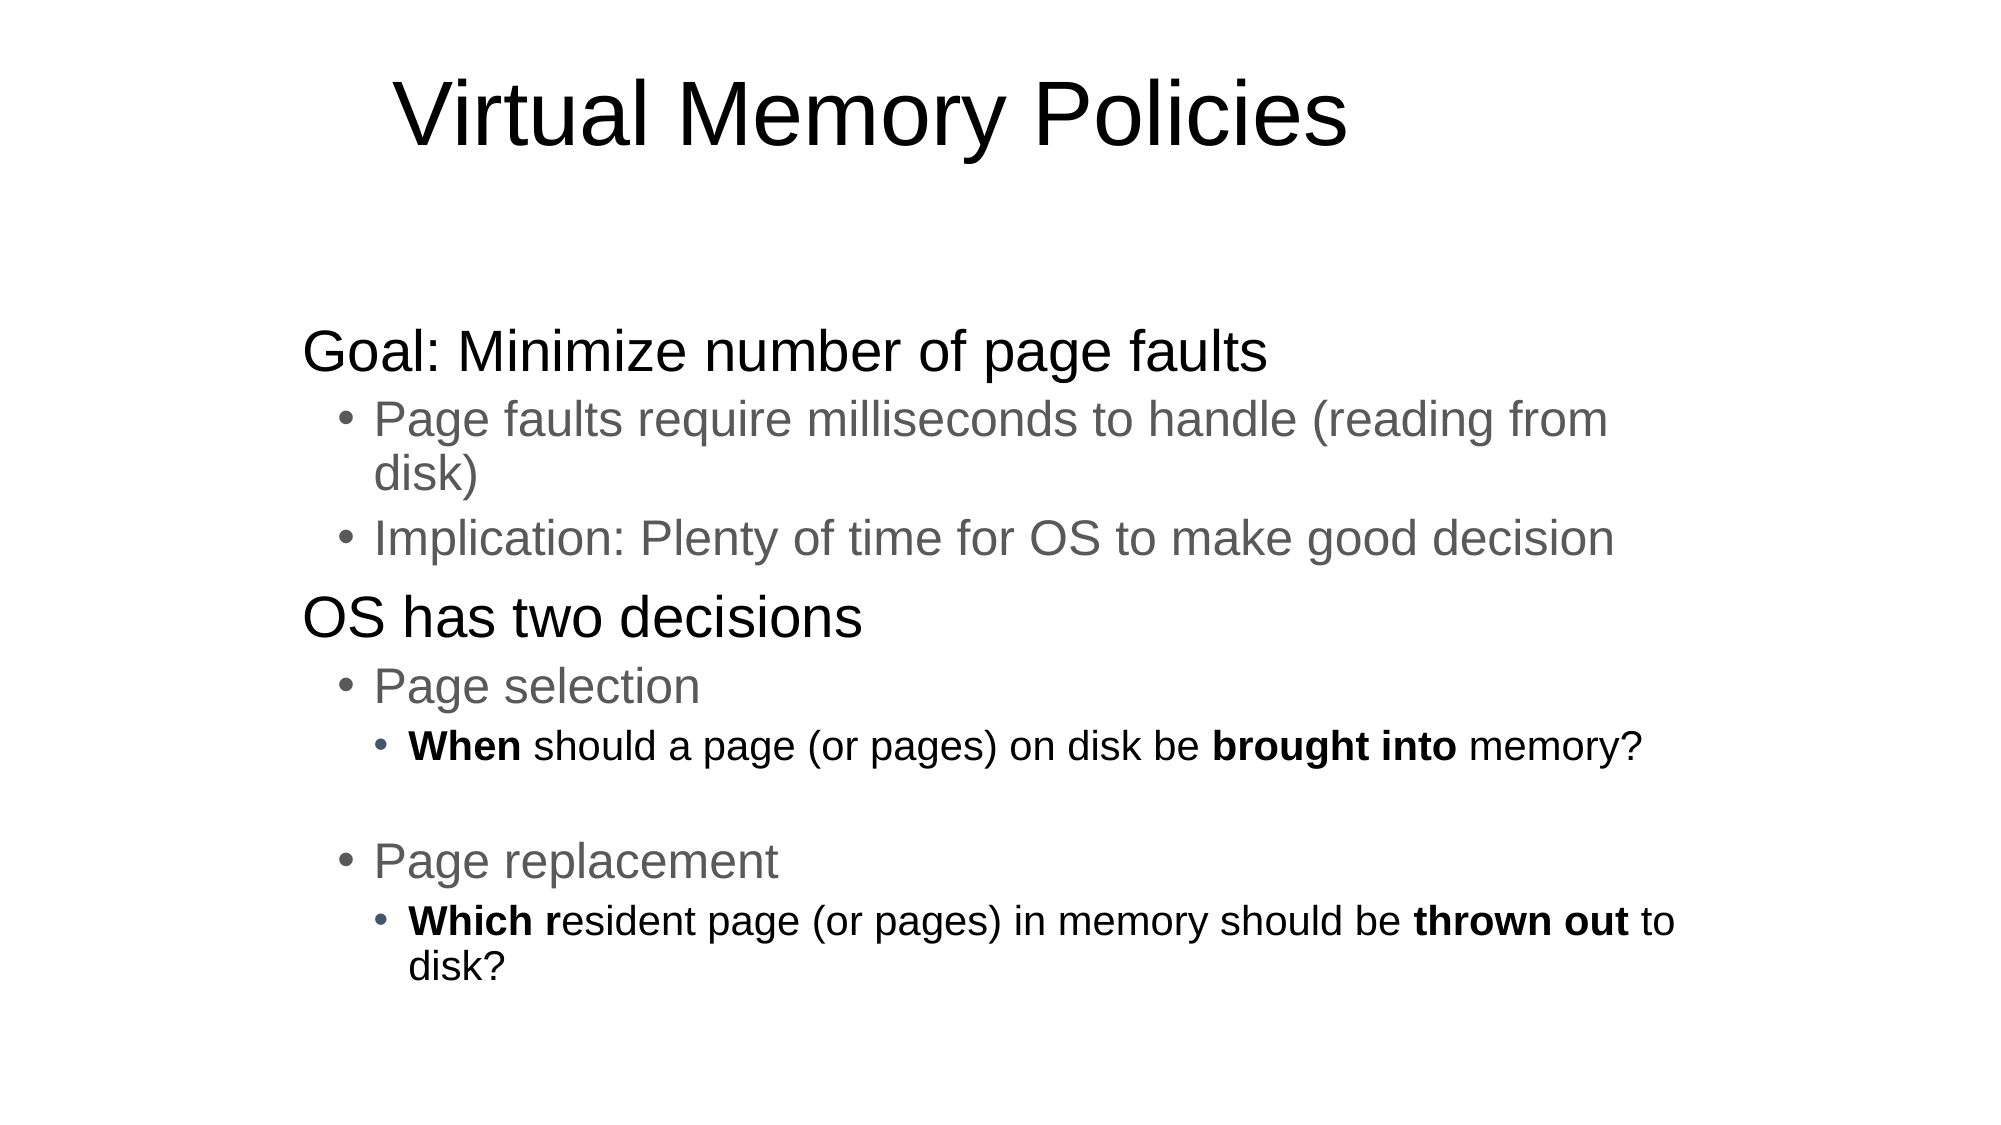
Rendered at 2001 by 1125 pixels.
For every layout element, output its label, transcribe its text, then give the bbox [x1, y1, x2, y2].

list Goal: Minimize number of page faults Page faults require milliseconds to handle (reading from disk) Implication: Plenty of time for OS to make good decision OS has two decisions Page selection When should a page (or pages) on disk be brought into memory? Page replacement Which resident page (or pages) in memory should be thrown out to disk? [287, 249, 1725, 1075]
title Virtual Memory Policies [377, 10, 1622, 221]
